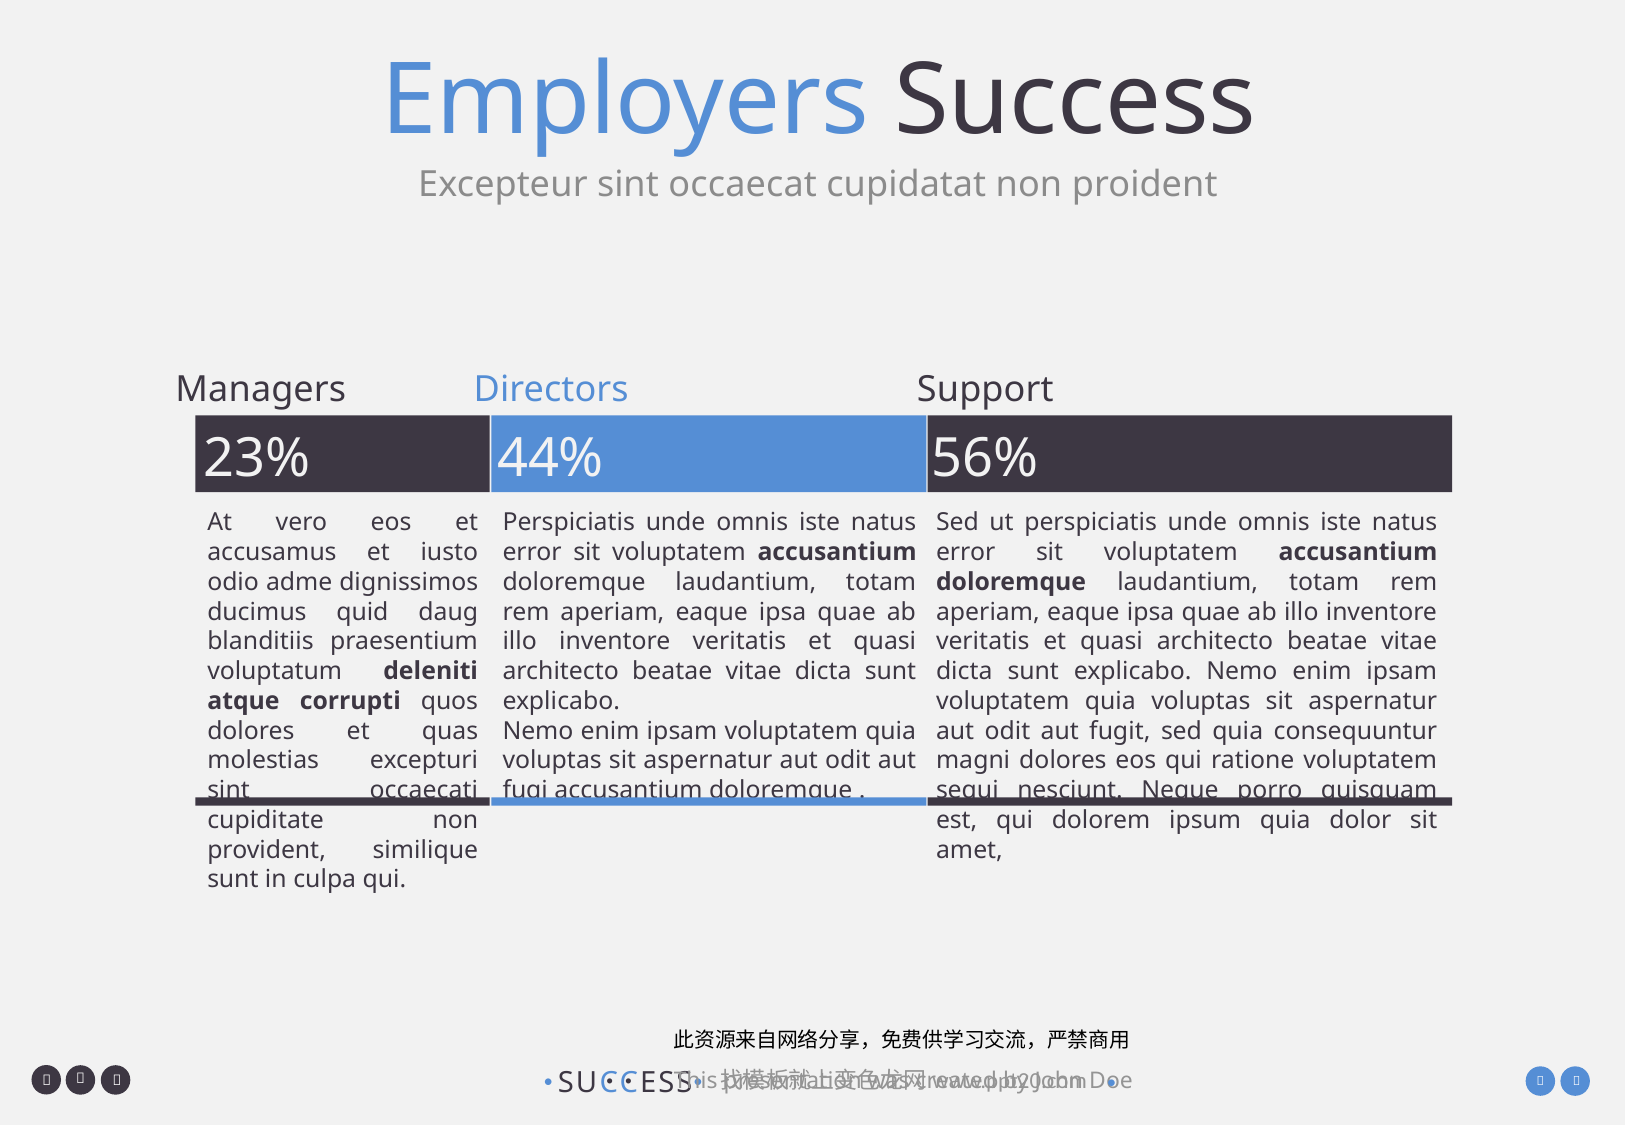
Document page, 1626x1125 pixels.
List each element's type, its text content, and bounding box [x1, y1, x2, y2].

text_box 56% [917, 415, 1054, 495]
text_box Sed ut perspiciatis unde omnis iste natus error sit voluptatem accusantium doloremque laudantium, totam rem aperiam, eaque ipsa quae ab illo inventore veritatis et quasi architecto beatae vitae dicta sunt explicabo. Nemo enim ipsam voluptatem quia voluptas sit aspernatur aut odit aut fugit, sed quia consequuntur magni dolores eos qui ratione voluptatem sequi nesciunt. Neque porro quisquam est, qui dolorem ipsum quia dolor sit amet, [921, 808, 1453, 871]
text_box 44% [482, 415, 619, 495]
text_box Sed ut perspiciatis unde omnis iste natus error sit voluptatem accusantium doloremque laudantium, totam rem aperiam, eaque ipsa quae ab illo inventore veritatis et quasi architecto beatae vitae dicta sunt explicabo. Nemo enim ipsam voluptatem quia voluptas sit aspernatur aut odit aut fugit, sed quia consequuntur magni dolores eos qui ratione voluptatem sequi nesciunt. Neque porro quisquam est, qui dolorem ipsum quia dolor sit amet, [921, 498, 1453, 795]
text_box [326, 413, 482, 494]
subtitle Excepteur sint occaecat cupidatat non proident [249, 153, 1389, 236]
text_box [926, 795, 1454, 808]
text_box Perspiciatis unde omnis iste natus error sit voluptatem accusantium doloremque laudantium, totam rem aperiam, eaque ipsa quae ab illo inventore veritatis et quasi architecto beatae vitae dicta sunt explicabo. Nemo enim ipsam voluptatem quia voluptas sit aspernatur aut odit aut fugi accusantium doloremque . [487, 498, 921, 795]
text_box Support [902, 357, 1069, 416]
text_box [193, 795, 489, 808]
text_box At vero eos et accusamus et iusto odio adme dignissimos ducimus quid daug blanditiis praesentium voluptatum deleniti atque corrupti quos dolores et quas molestias excepturi sint occaecati cupiditate non provident, similique sunt in culpa qui. [192, 498, 493, 901]
title Employers Success [249, 26, 1389, 153]
text_box Managers [160, 357, 362, 416]
text_box 23% [189, 415, 326, 495]
text_box Directors [458, 357, 644, 416]
text_box [619, 413, 917, 494]
text_box [489, 795, 926, 808]
text_box [1054, 413, 1454, 494]
